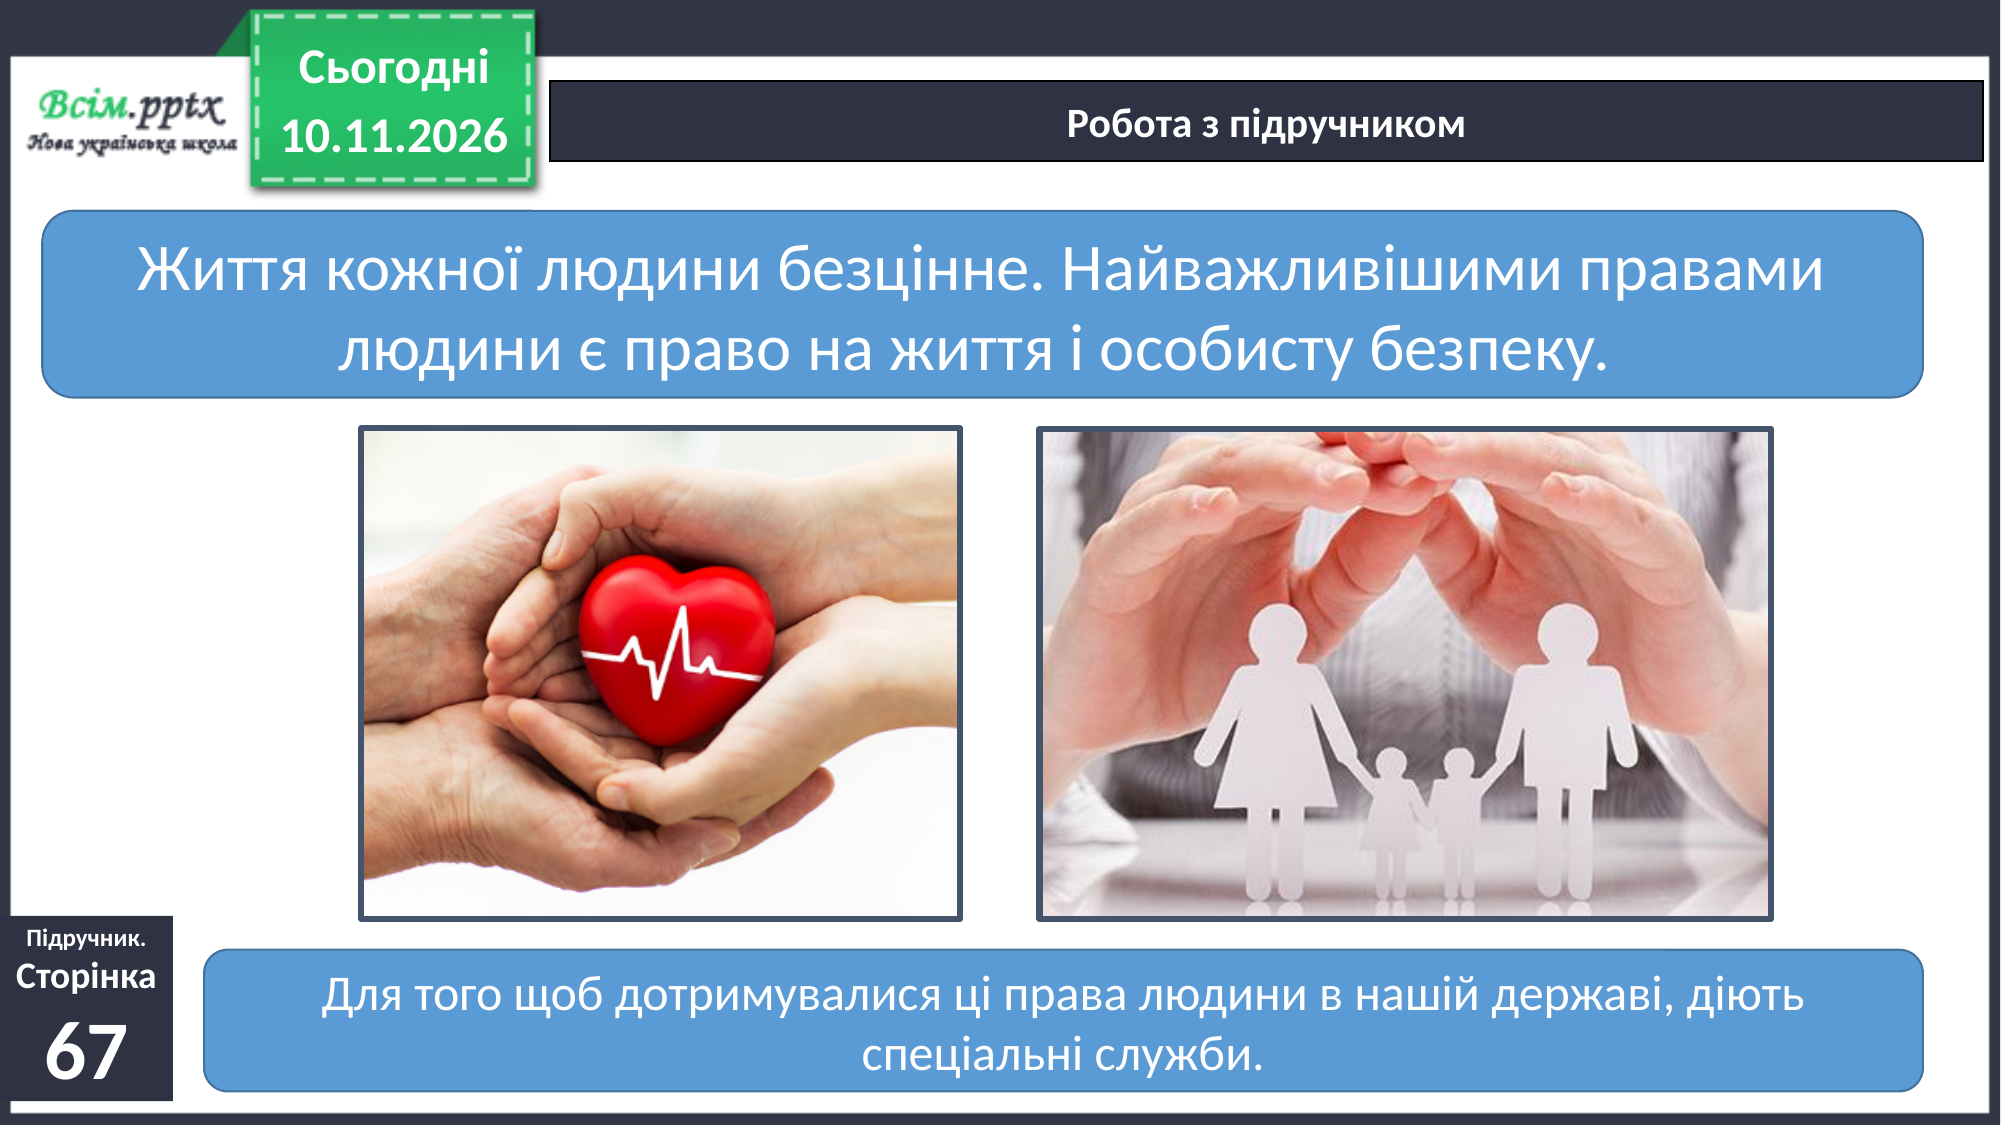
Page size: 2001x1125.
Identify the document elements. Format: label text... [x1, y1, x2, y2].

picture [0, 0, 2001, 1125]
text_box Для того щоб дотримувалися ці права людини в нашій державі, діють спеціальні служби. [203, 948, 1924, 1093]
text_box 22.03.2022 [263, 101, 524, 164]
text_box Підручник. Сторінка 67 [0, 915, 174, 1102]
text_box Сьогодні [284, 26, 535, 101]
text_box Життя кожної людини безцінне. Найважливішими правами людини є право на життя і особисту безпеку. [41, 209, 1924, 399]
text_box Робота з підручником [549, 80, 1984, 162]
